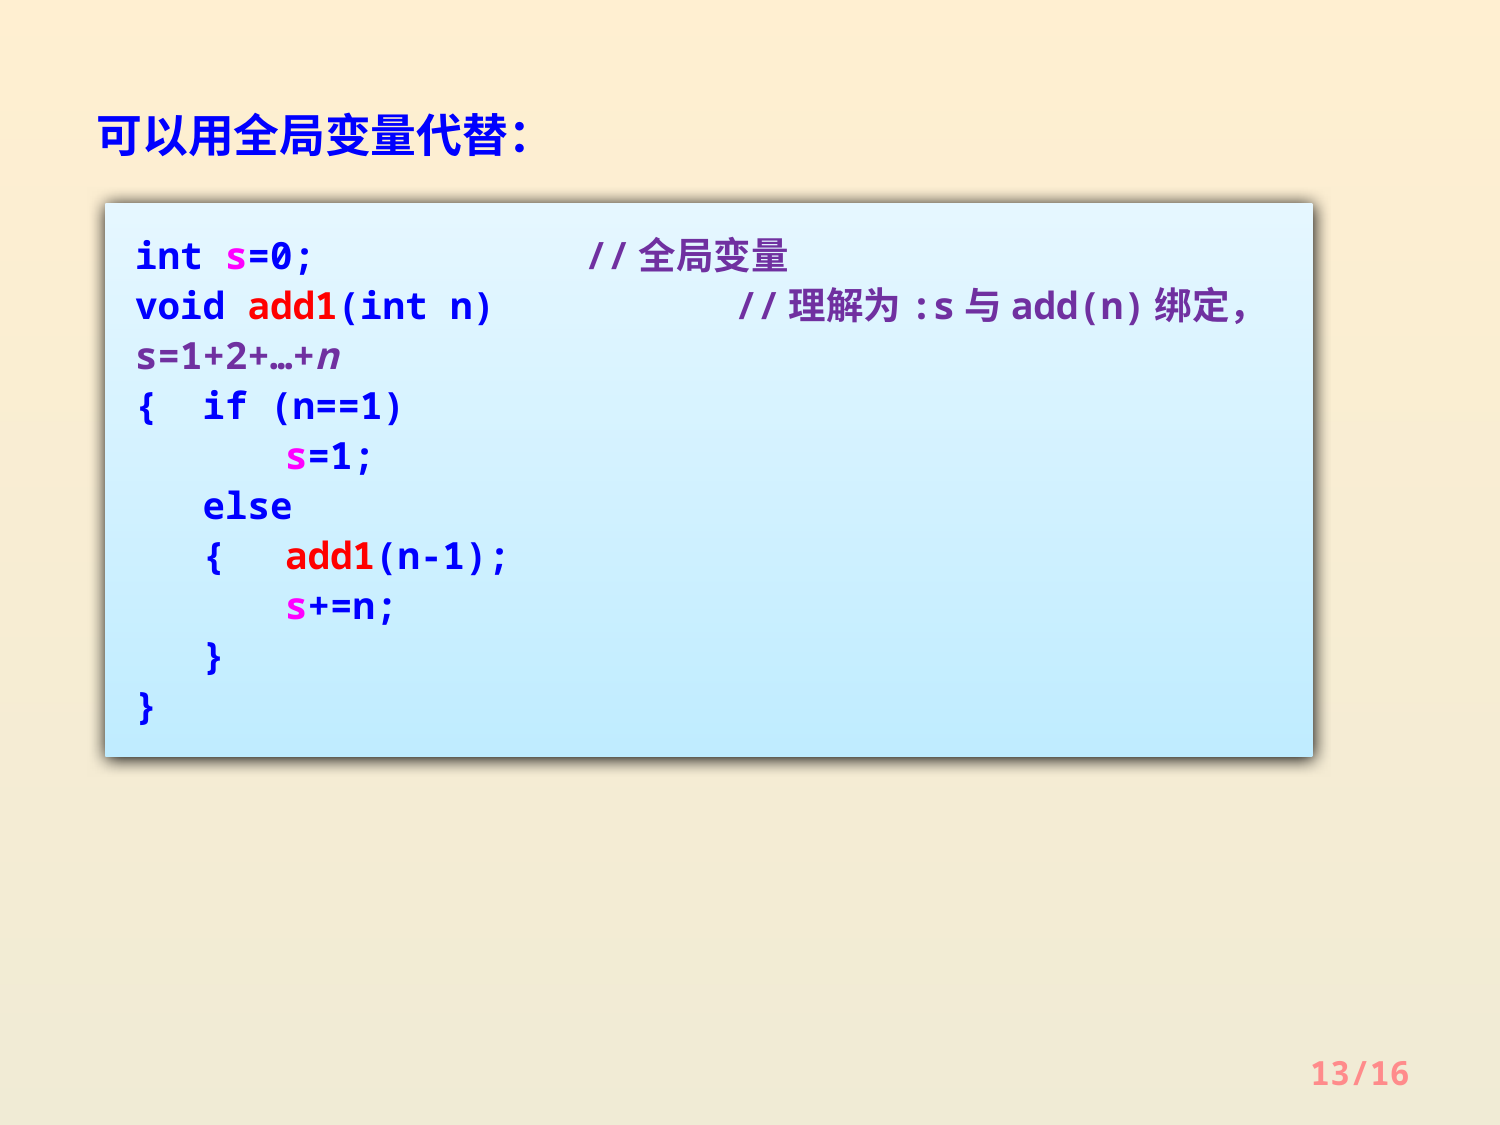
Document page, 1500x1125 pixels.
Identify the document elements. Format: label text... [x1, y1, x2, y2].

slide_number 13/16 [1074, 1042, 1425, 1103]
text_box int s=0; //全局变量 void add1(int n) //理解为:s与add(n)绑定， s=1+2+…+n { if (n==1) s=1; else { add1(n-1); s+=n; } } [105, 202, 1313, 757]
text_box 可以用全局变量代替： [81, 93, 657, 169]
